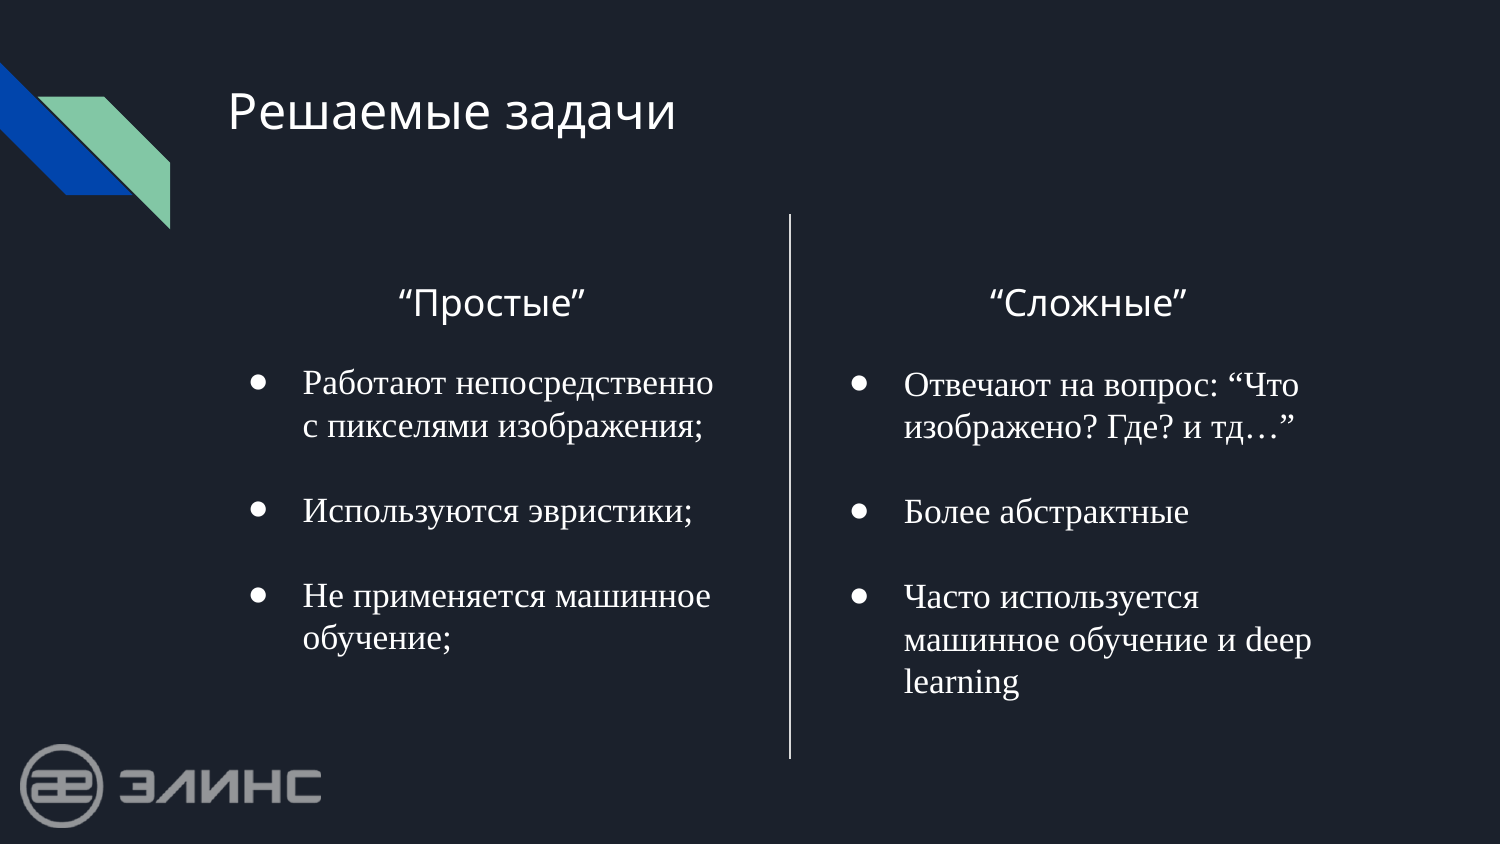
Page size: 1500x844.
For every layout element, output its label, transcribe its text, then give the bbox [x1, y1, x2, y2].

list “Простые” [212, 257, 772, 335]
text_box Работают непосредственно с пикселями изображения; Используются эвристики; Не применяется машинное обучение; [212, 344, 750, 760]
text_box Отвечают на вопрос: “Что изображено? Где? и тд…” Более абстрактные Часто используется машинное обучение и deep learning [813, 345, 1373, 752]
picture [20, 744, 321, 828]
list “Сложные” [809, 257, 1368, 335]
title Решаемые задачи [212, 64, 1368, 215]
